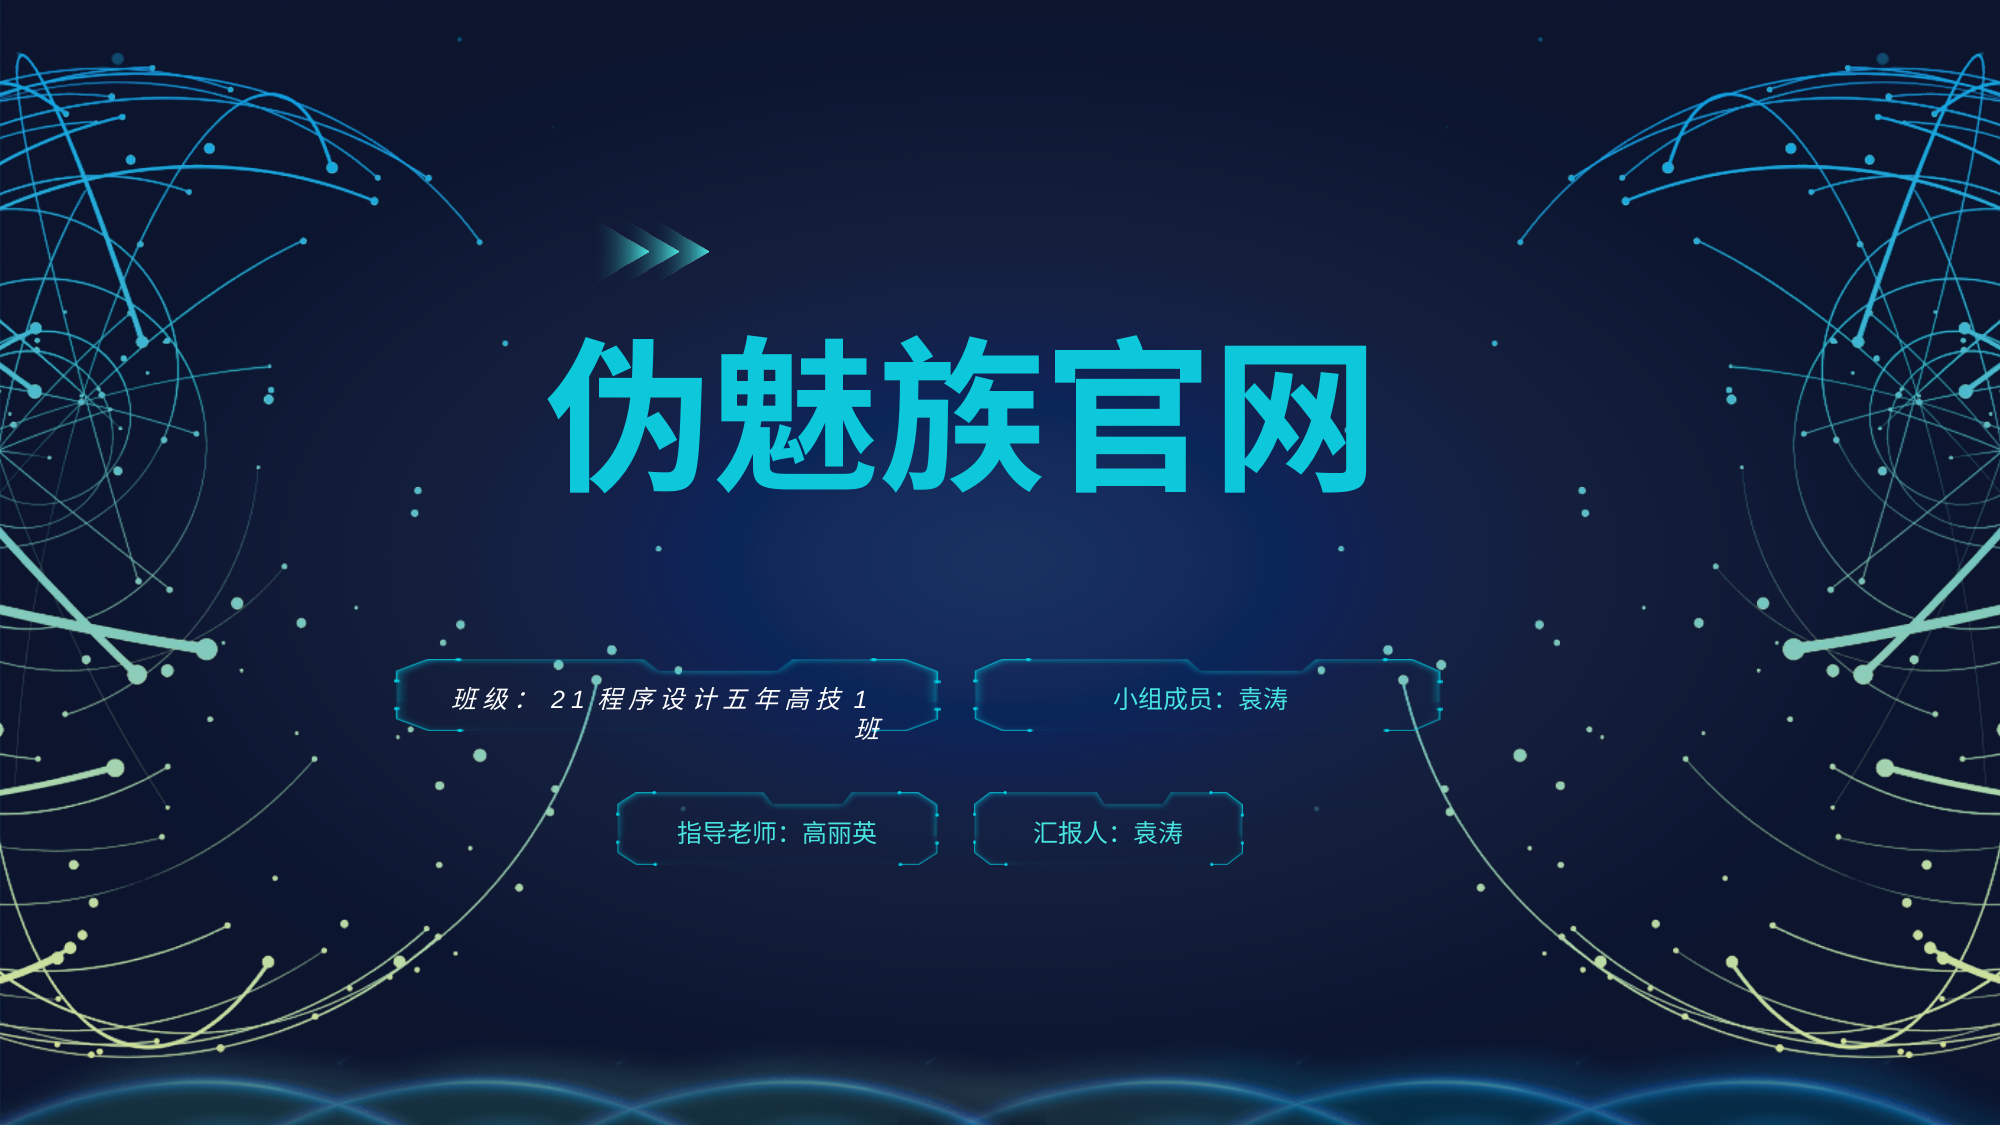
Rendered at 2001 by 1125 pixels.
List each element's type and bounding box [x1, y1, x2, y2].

picture [0, 0, 2000, 1125]
text_box [587, 215, 709, 287]
